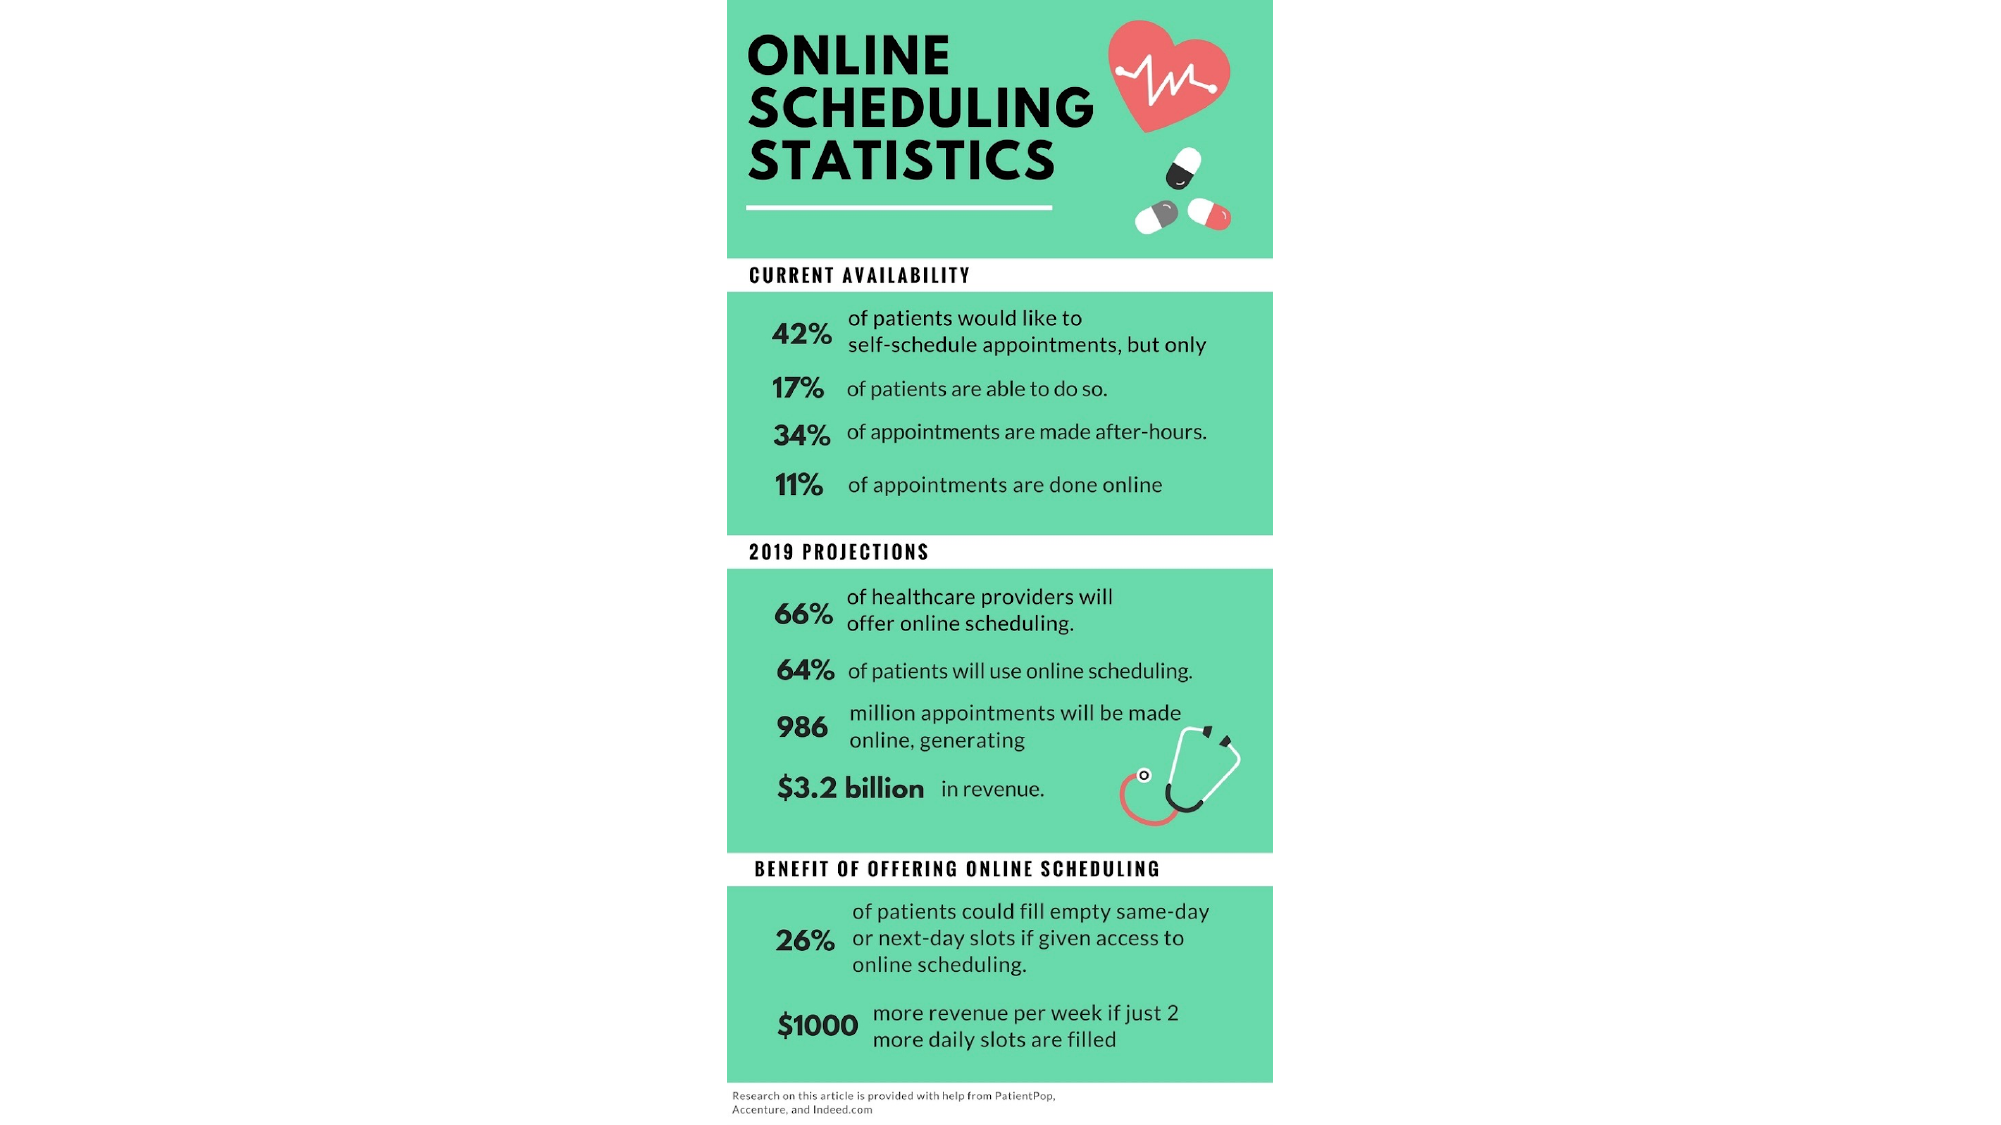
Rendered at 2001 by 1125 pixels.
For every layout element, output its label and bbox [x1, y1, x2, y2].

picture [727, 0, 1273, 1125]
